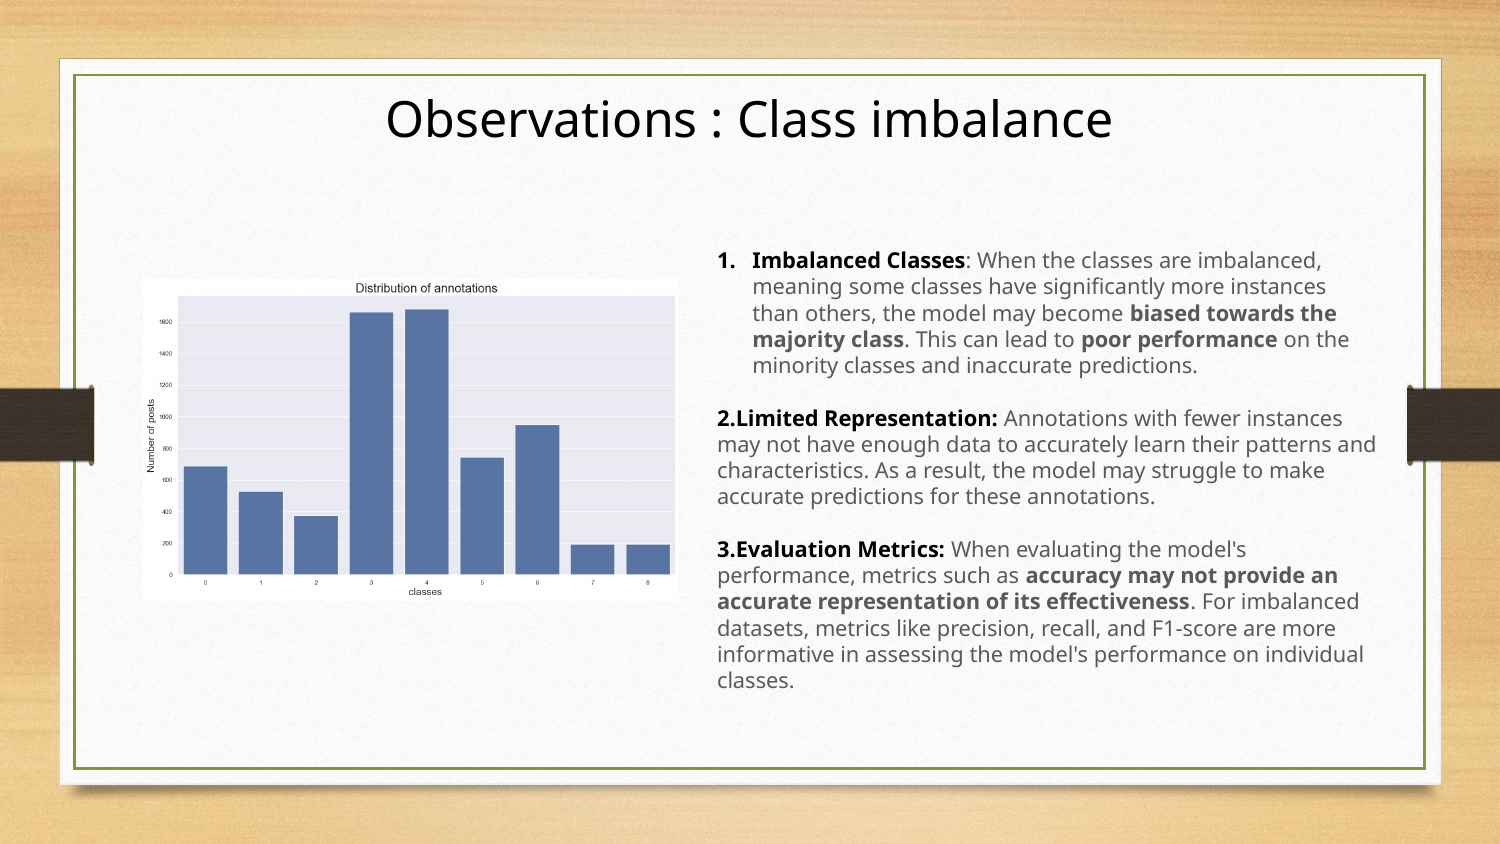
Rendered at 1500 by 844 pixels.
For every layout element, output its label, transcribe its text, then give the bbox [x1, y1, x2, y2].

picture [0, 0, 1500, 844]
text_box Observations : Class imbalance [93, 79, 1407, 155]
text_box Imbalanced Classes: When the classes are imbalanced, meaning some classes have significantly more instances than others, the model may become biased towards the majority class. This can lead to poor performance on the minority classes and inaccurate predictions. 2.Limited Representation: Annotations with fewer instances may not have enough data to accurately learn their patterns and characteristics. As a result, the model may struggle to make accurate predictions for these annotations. 3.Evaluation Metrics: When evaluating the model's performance, metrics such as accuracy may not provide an accurate representation of its effectiveness. For imbalanced datasets, metrics like precision, recall, and F1-score are more informative in assessing the model's performance on individual classes. [702, 239, 1394, 727]
